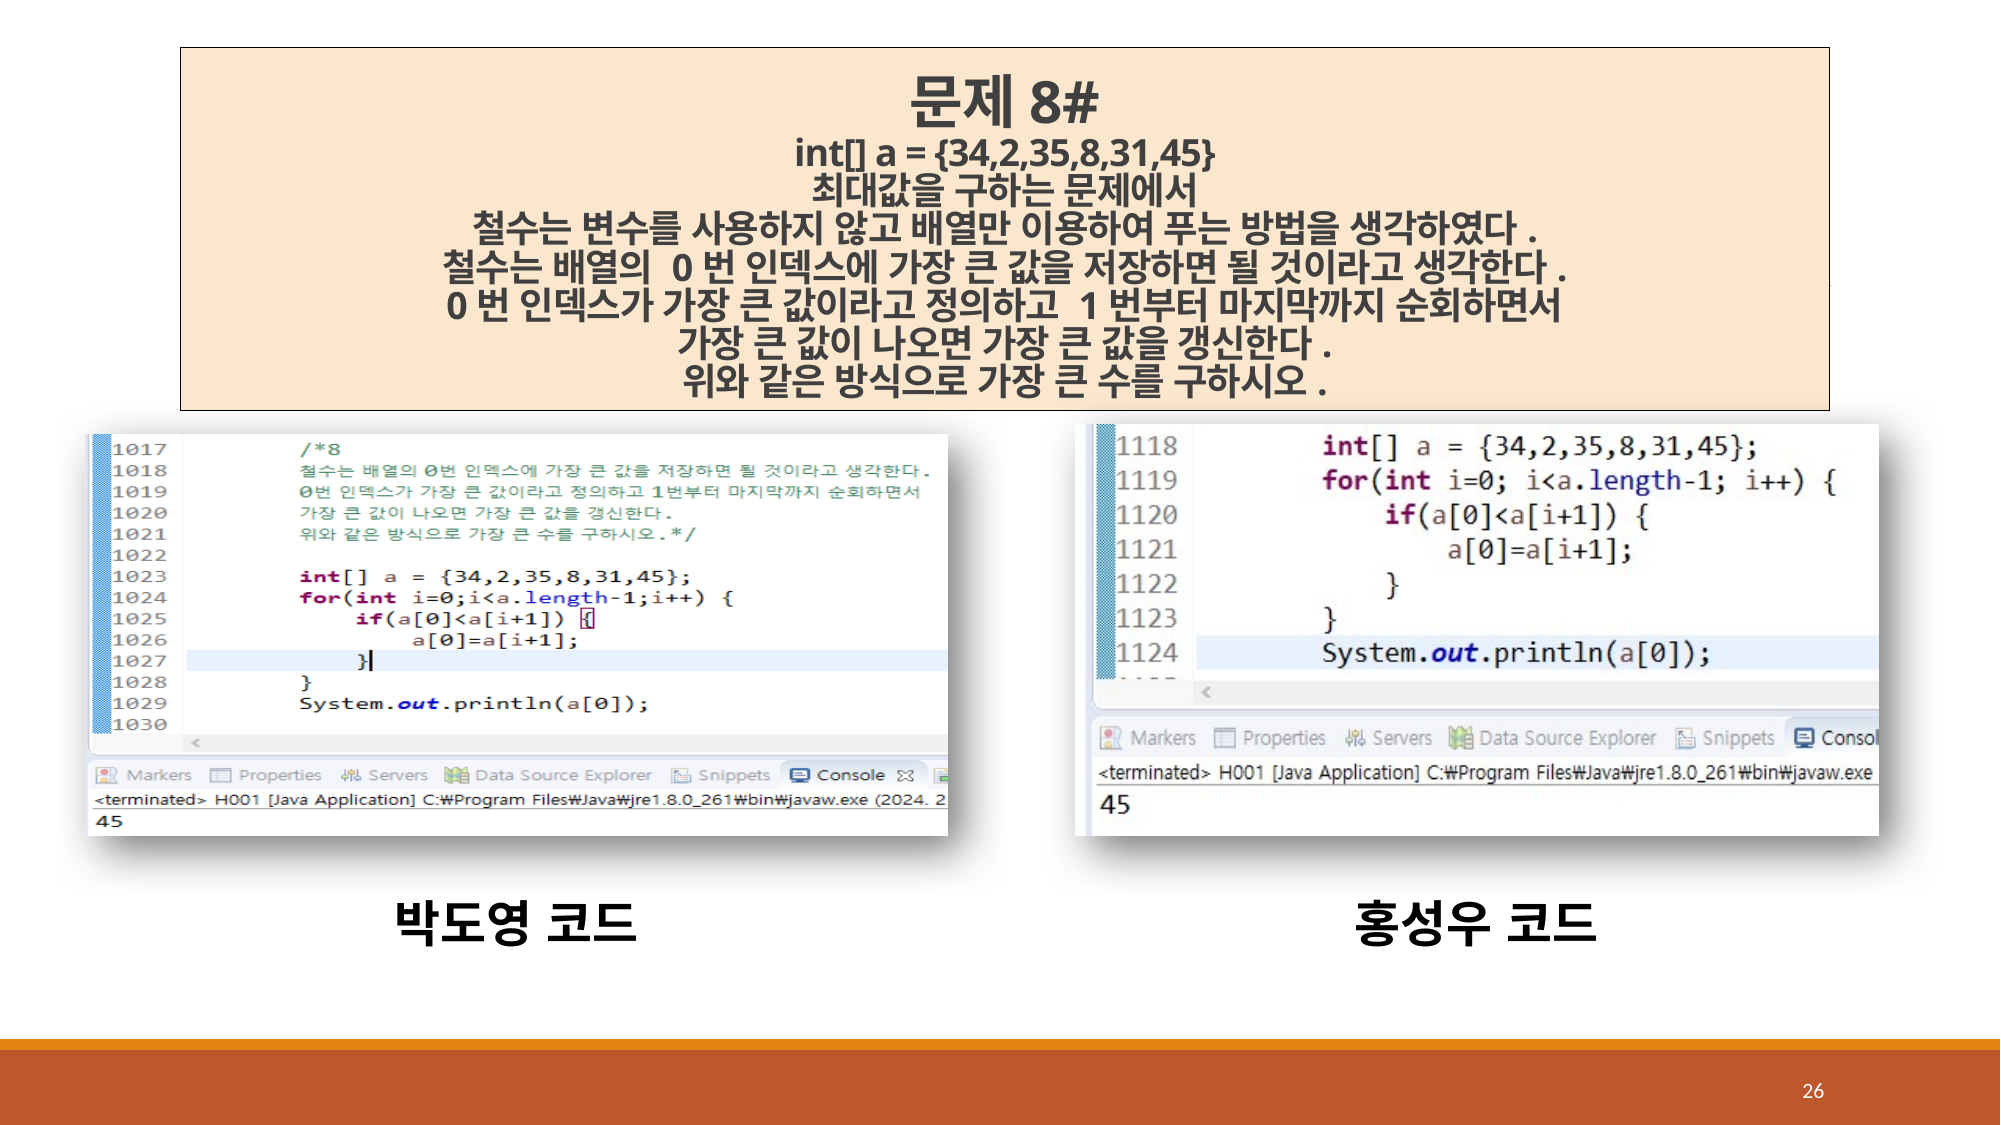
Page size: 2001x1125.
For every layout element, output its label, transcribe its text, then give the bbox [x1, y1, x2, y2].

slide_number 26 [1624, 1059, 1840, 1120]
picture [1074, 424, 1880, 837]
text_box 홍성우 코드 [1340, 885, 1614, 960]
text_box 박도영 코드 [379, 885, 654, 960]
title 문제8# int[] a = {34,2,35,8,31,45} 최대값을 구하는 문제에서 철수는 변수를 사용하지 않고 배열만 이용하여 푸는 방법을 생각하였다. 철수는 배열의 0번 인덱스에 가장 큰 값을 저장하면 될 것이라고 생각한다. 0번 인덱스가 가장 큰 값이라고 정의하고 1번부터 마지막까지 순회하면서 가장 큰 값이 나오면 가장 큰 값을 갱신한다. 위와 같은 방식으로 가장 큰 수를 구하시오. [180, 47, 1830, 411]
picture [84, 434, 949, 837]
